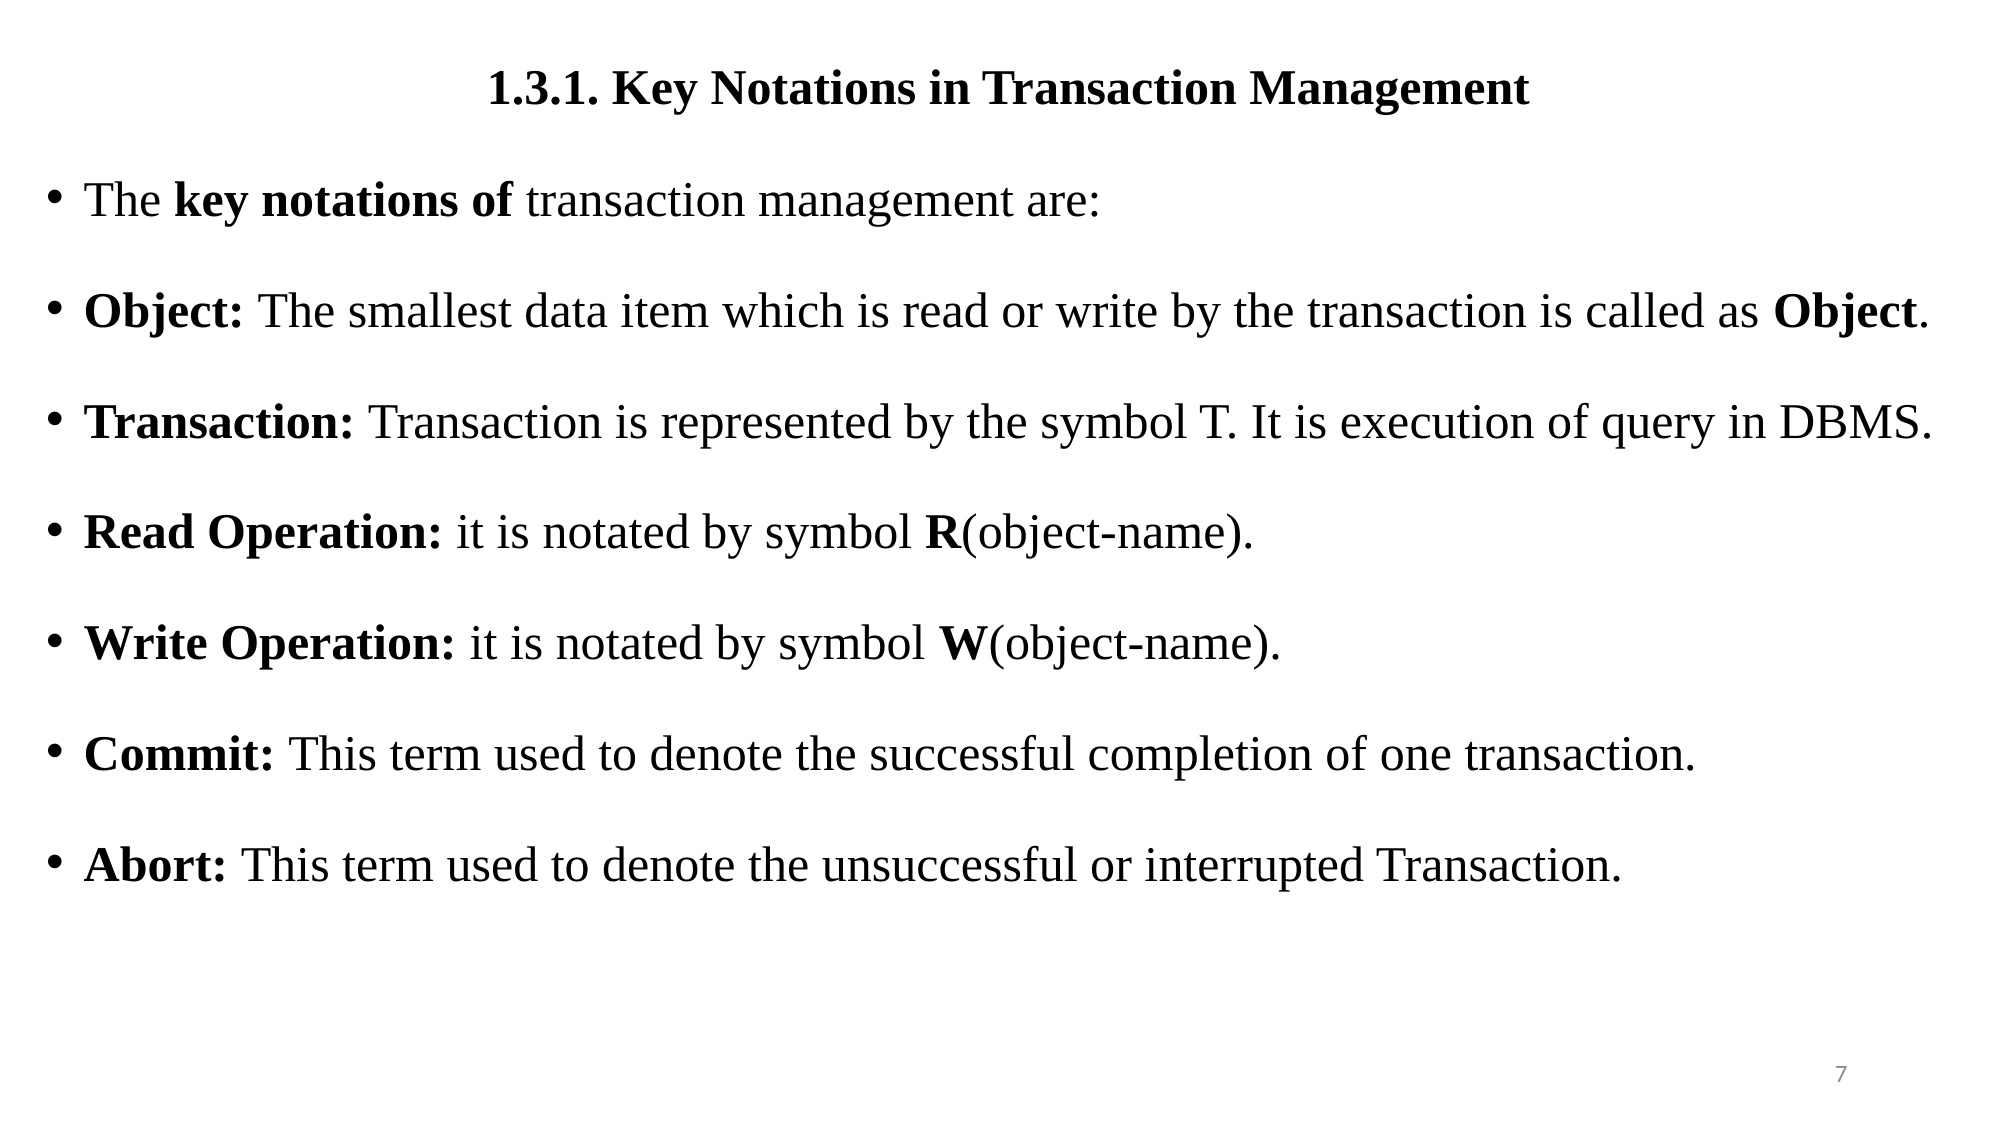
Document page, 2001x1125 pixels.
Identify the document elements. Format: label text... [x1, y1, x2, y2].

slide_number 7 [1412, 1042, 1863, 1103]
list 1.3.1. Key Notations in Transaction Management The key notations of transaction management are: Object: The smallest data item which is read or write by the transaction is called as Object. Transaction: Transaction is represented by the symbol T. It is execution of query in DBMS. Read Operation: it is notated by symbol R(object-name). Write Operation: it is notated by symbol W(object-name). Commit: This term used to denote the successful completion of one transaction. Abort: This term used to denote the unsuccessful or interrupted Transaction. [31, 54, 1979, 1044]
